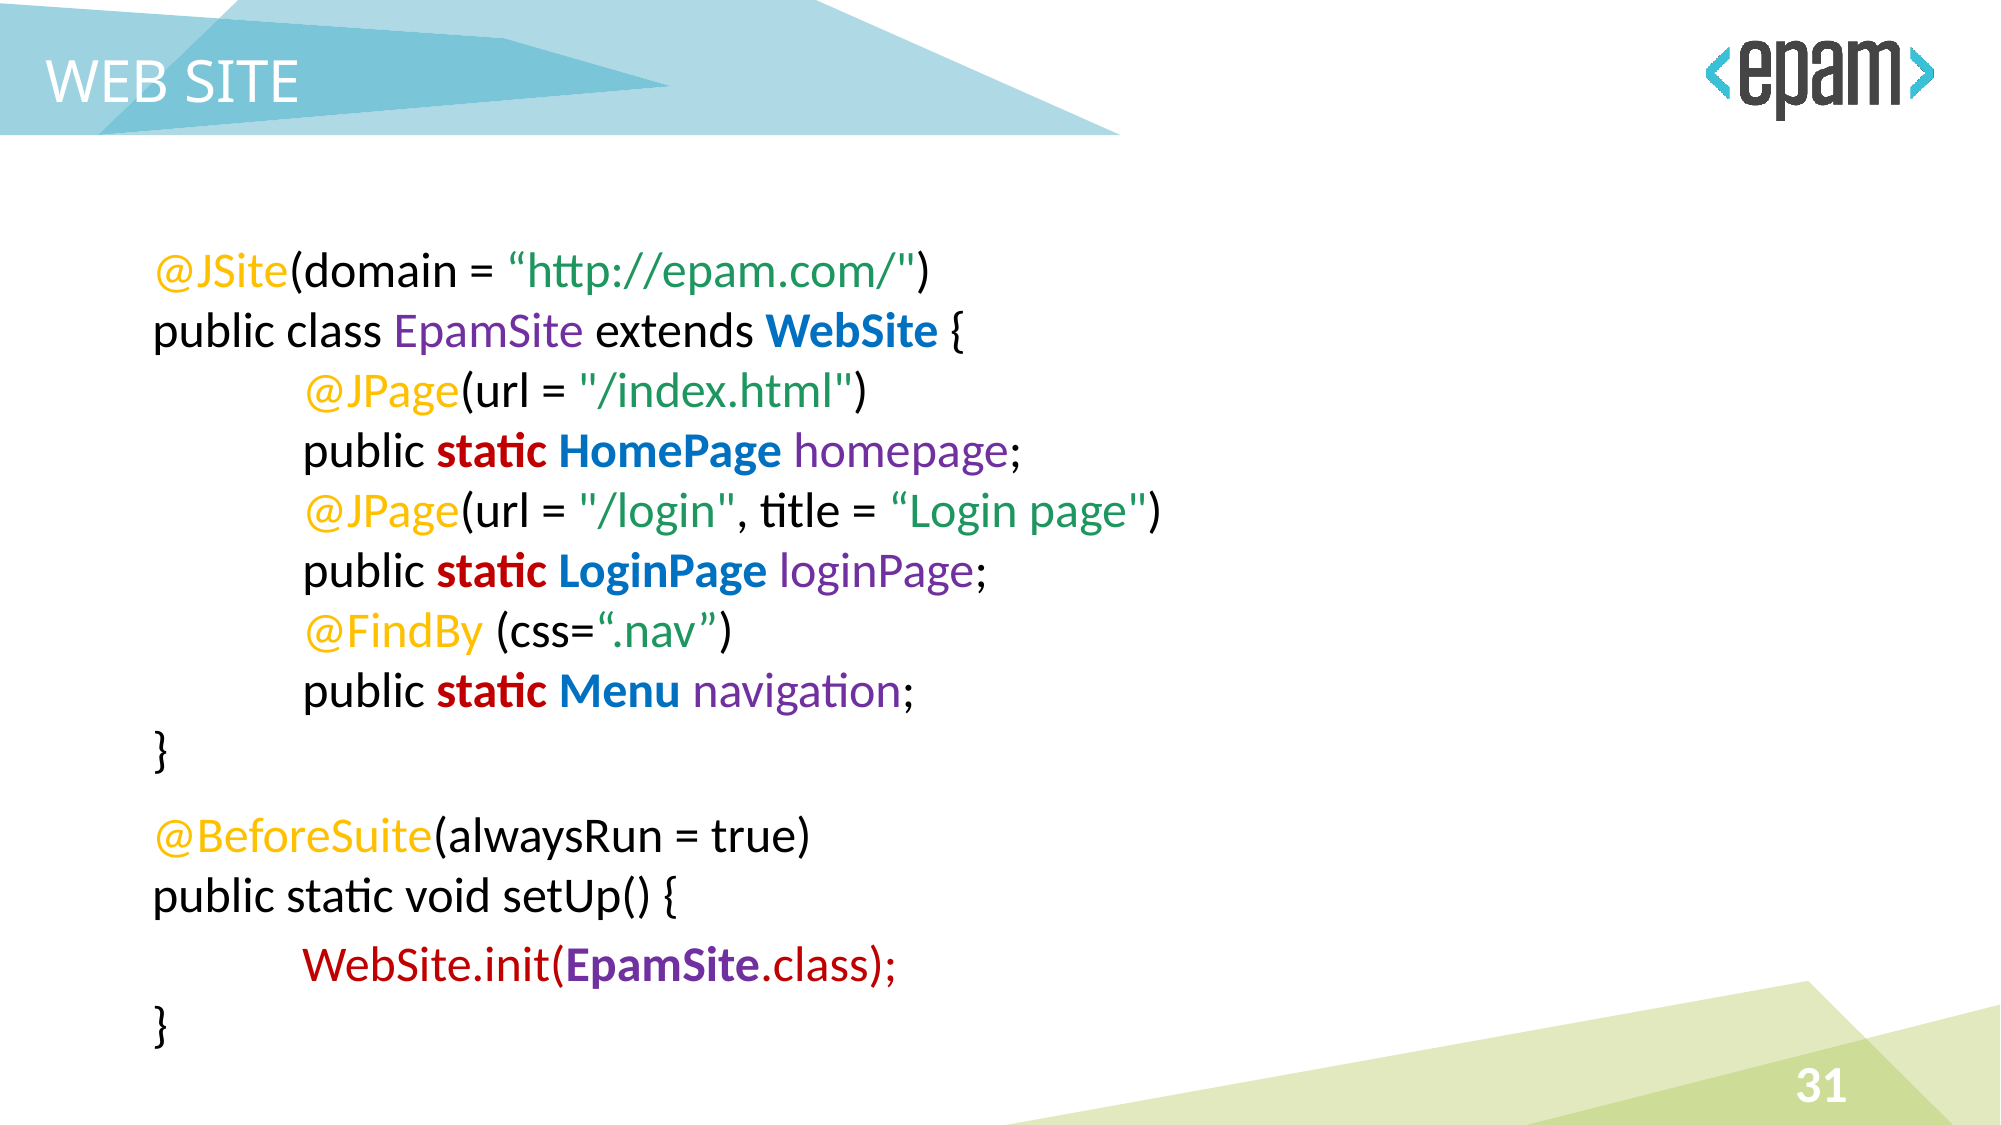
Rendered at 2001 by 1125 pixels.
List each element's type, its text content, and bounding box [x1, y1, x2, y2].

picture [1682, 19, 1957, 127]
list WEB site [30, 36, 2000, 158]
text_box @BeforeSuite(alwaysRun = true) public static void setUp() { WebSite.init(EpamSite.class); } [137, 795, 969, 1061]
list @JSite(domain = “http://epam.com/") public class EpamSite extends WebSite { @JPage(url = "/index.html") public static HomePage homepage; @JPage(url = "/login", title = “Login page") public static LoginPage loginPage; @FindBy (css=“.nav”) public static Menu navigation; } [137, 230, 1228, 796]
slide_number 31 [1412, 1042, 1863, 1103]
